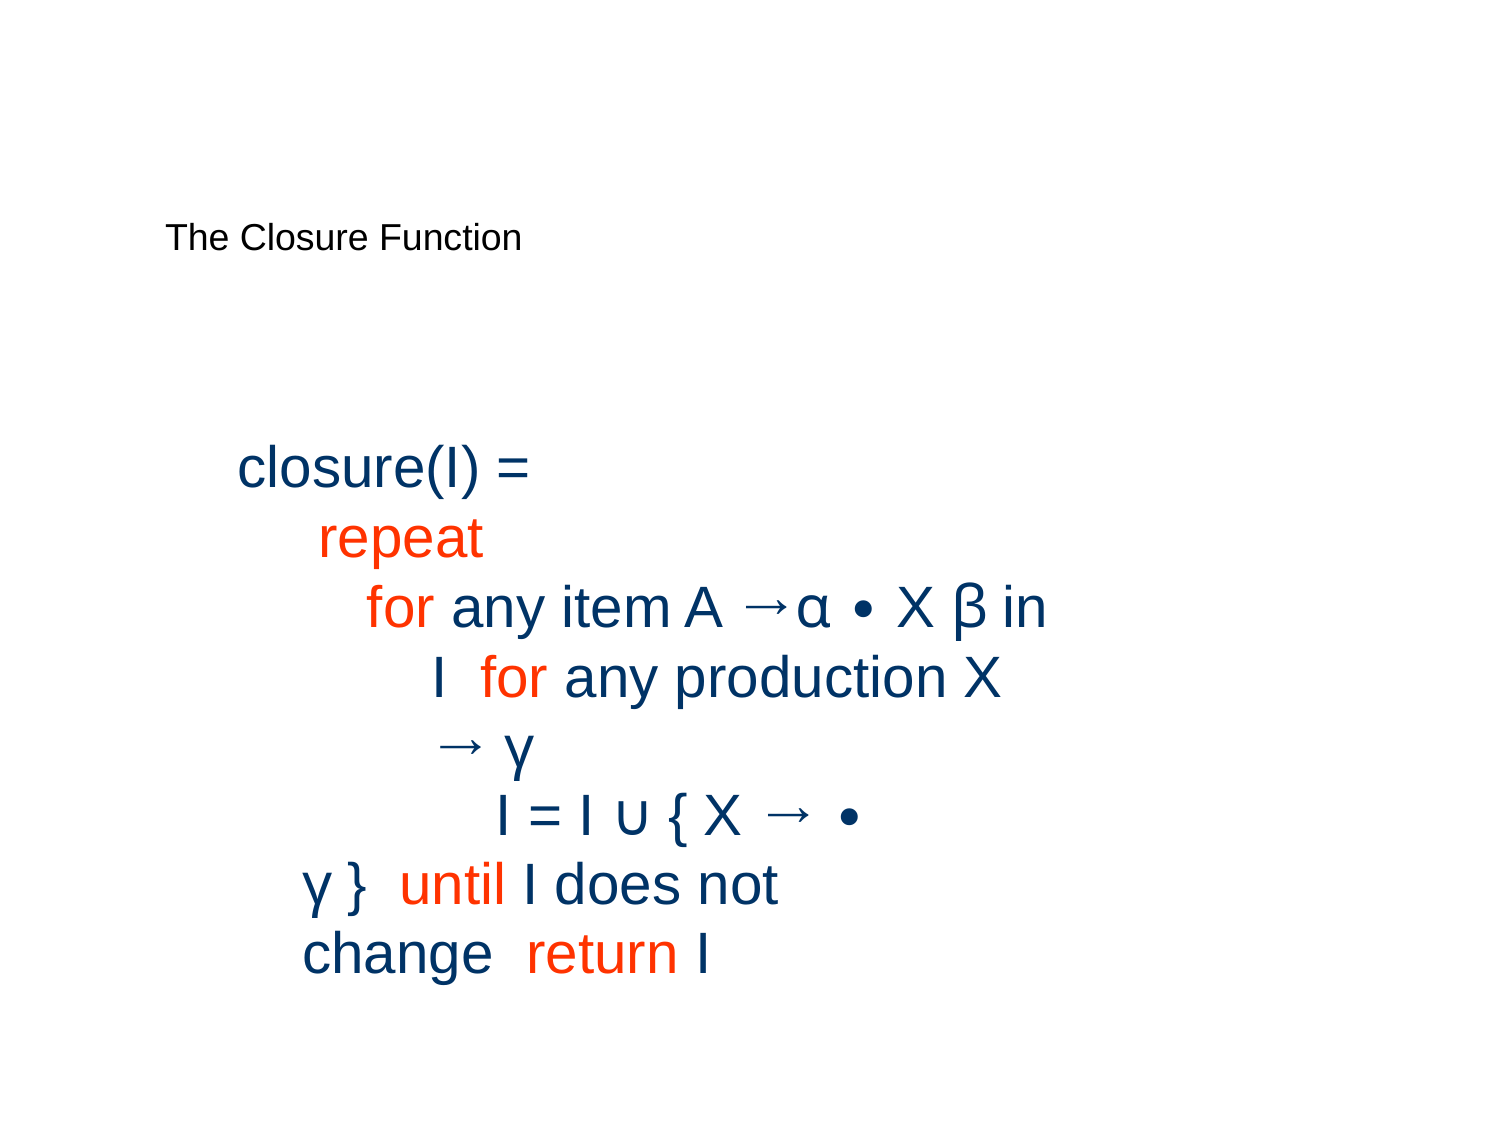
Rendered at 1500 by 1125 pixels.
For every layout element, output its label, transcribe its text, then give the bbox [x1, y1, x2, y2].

text_box closure(I) = repeat for any item A →α ∙ X β in I for any production X → γ I = I ∪ { X → ∙ γ } until I does not change return I [235, 426, 1074, 988]
title The Closure Function [162, 211, 939, 401]
